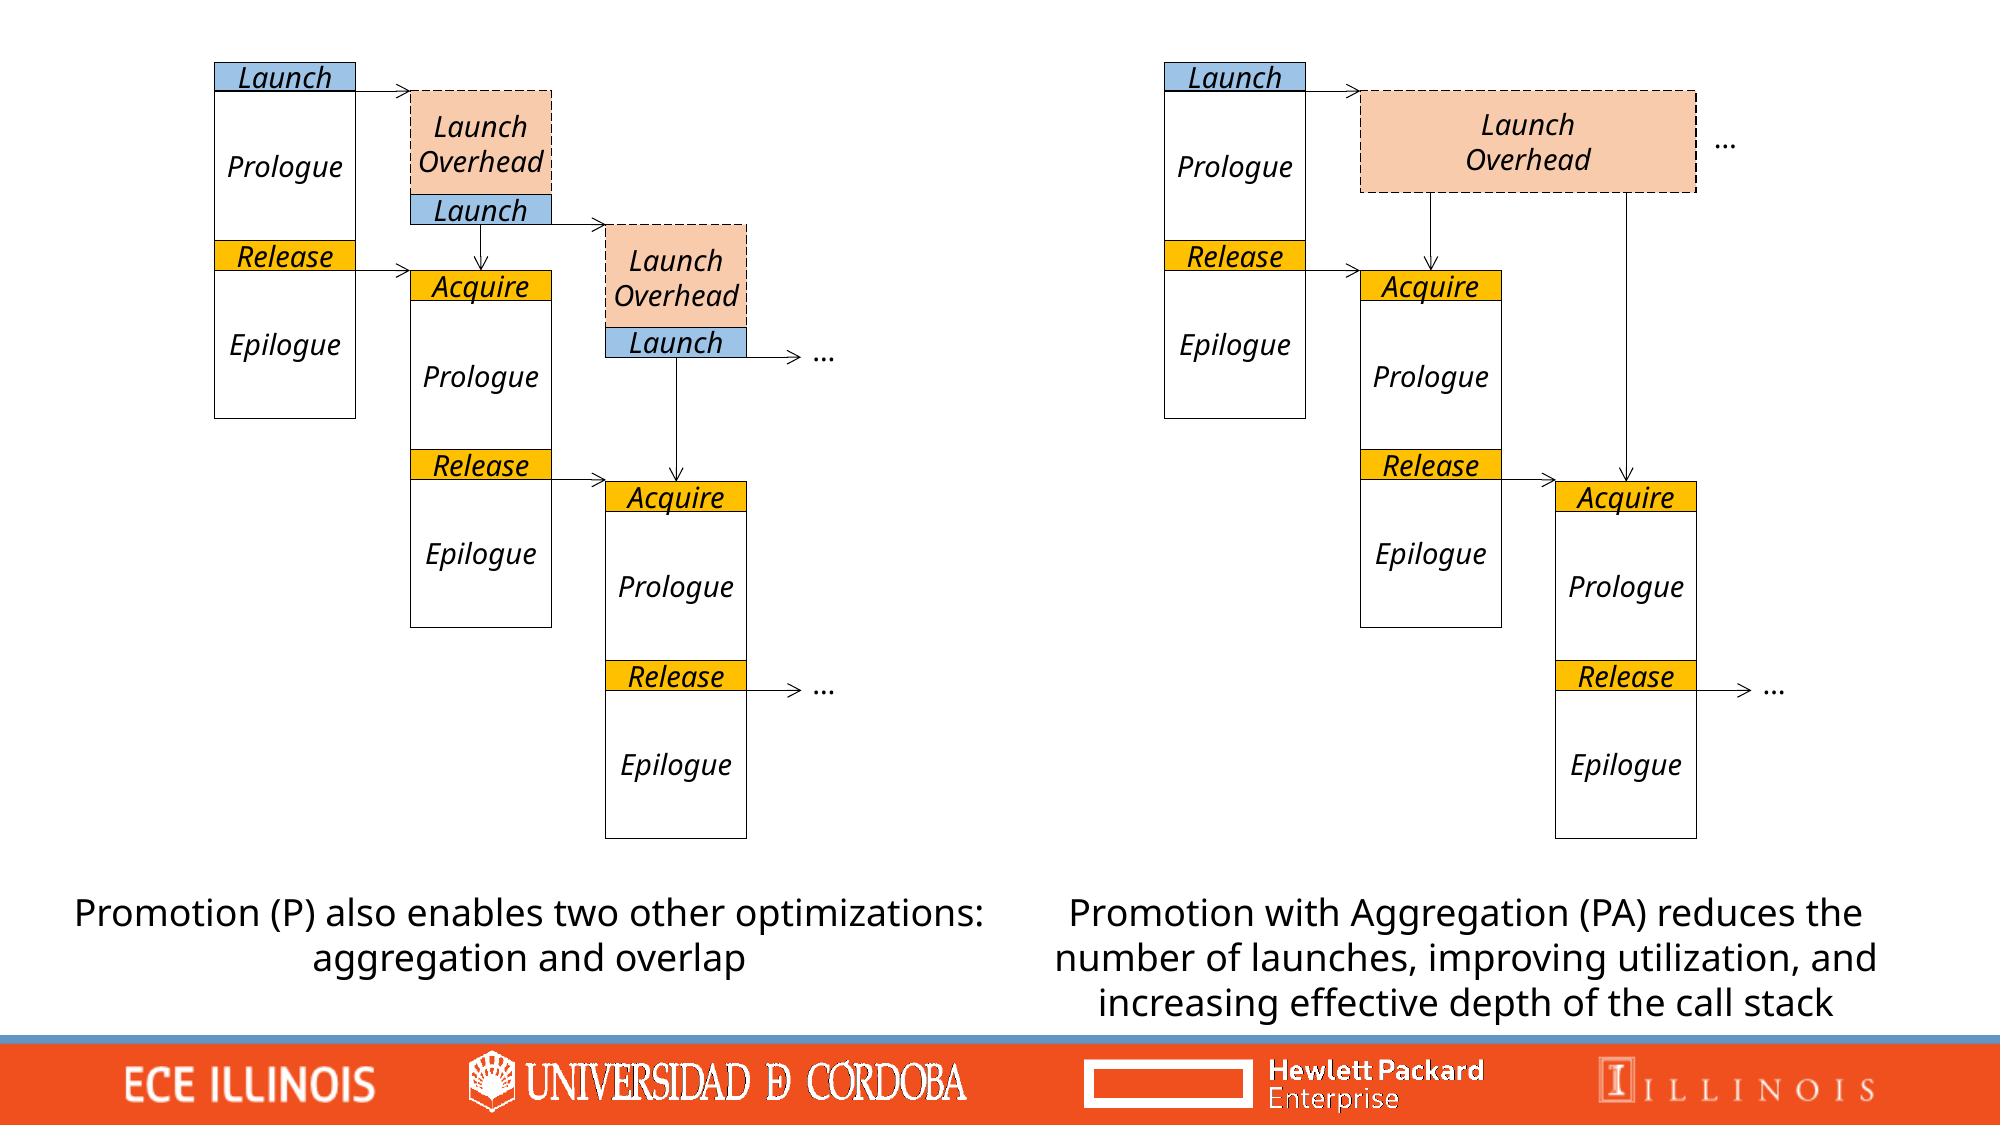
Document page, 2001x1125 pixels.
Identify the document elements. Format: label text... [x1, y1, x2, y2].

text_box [214, 62, 845, 839]
picture [0, 1035, 2000, 1125]
text_box Prologue [1164, 90, 1305, 240]
text_box Release [1555, 660, 1697, 691]
text_box Epilogue [1555, 691, 1697, 839]
text_box … [1762, 665, 1786, 701]
text_box Launch [1164, 62, 1306, 90]
text_box Promotion (P) also enables two other optimizations: aggregation and overlap [58, 881, 1001, 987]
text_box Epilogue [1360, 482, 1502, 628]
text_box Release [1164, 240, 1305, 271]
text_box Promotion with Aggregation (PA) reduces the number of launches, improving utilization, and increasing effective depth of the call stack [1025, 881, 1908, 1032]
text_box Acquire [1555, 482, 1697, 512]
text_box Prologue [1555, 512, 1697, 660]
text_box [1305, 90, 1746, 482]
text_box Epilogue [1164, 271, 1305, 419]
